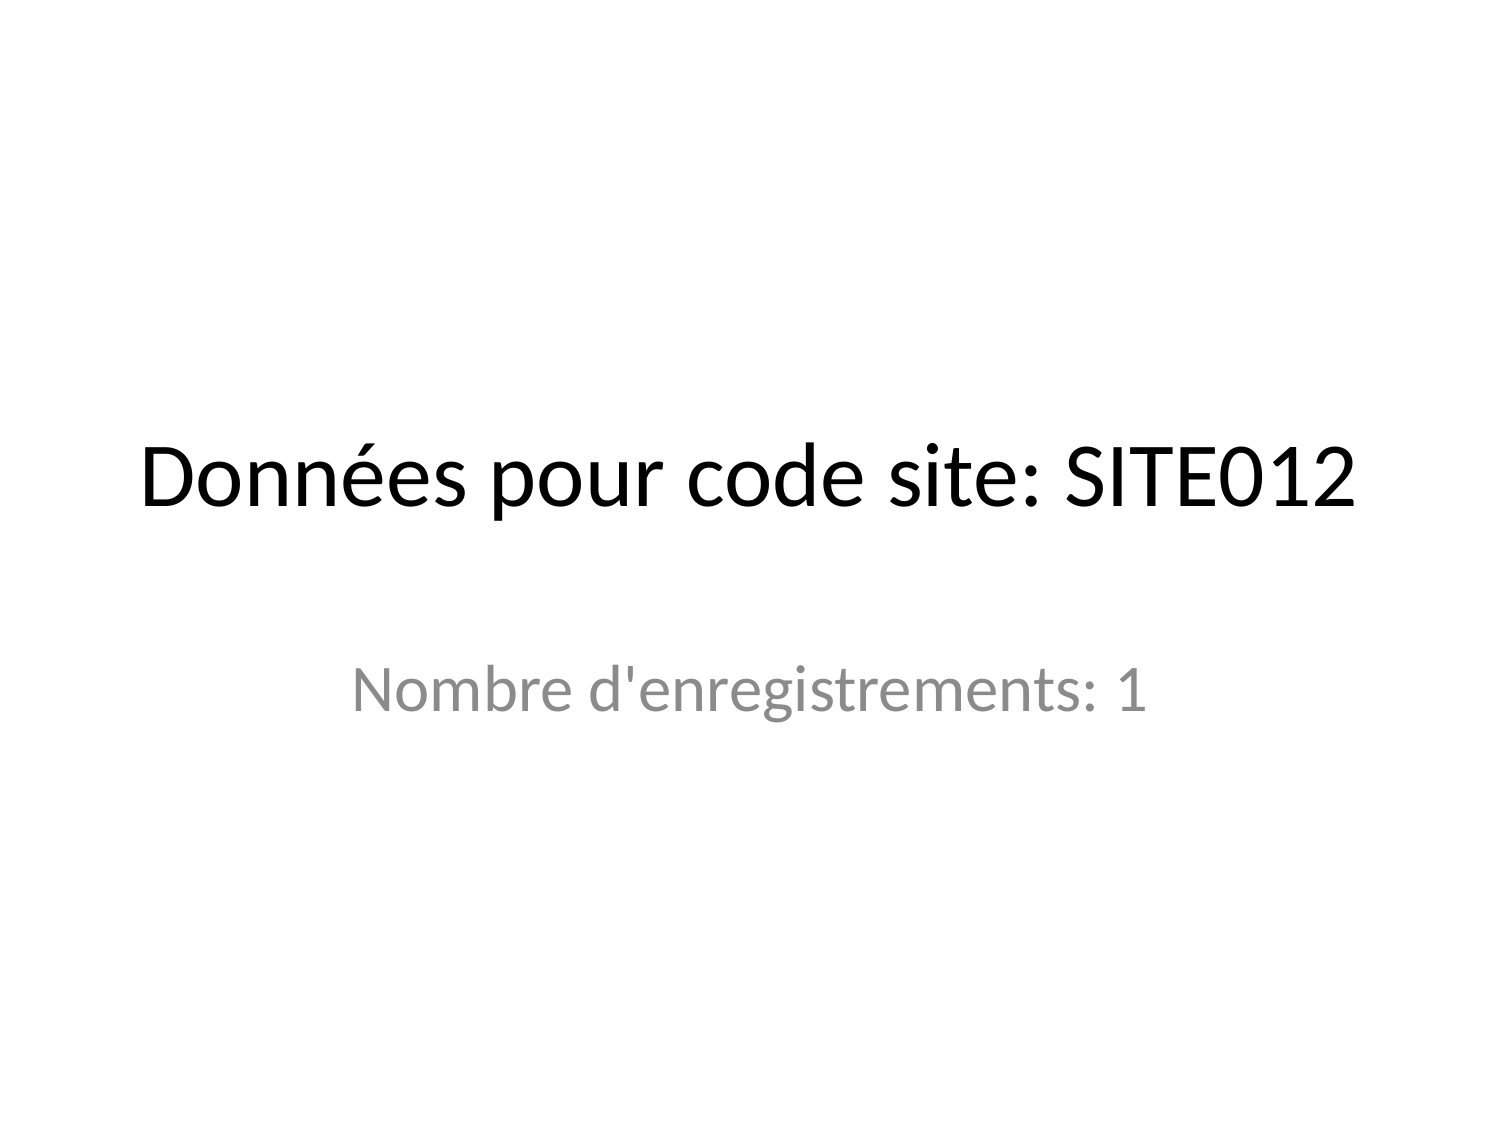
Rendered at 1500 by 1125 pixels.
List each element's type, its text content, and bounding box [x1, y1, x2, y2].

title Données pour code site: SITE012 [112, 349, 1388, 591]
subtitle Nombre d'enregistrements: 1 [225, 637, 1275, 925]
